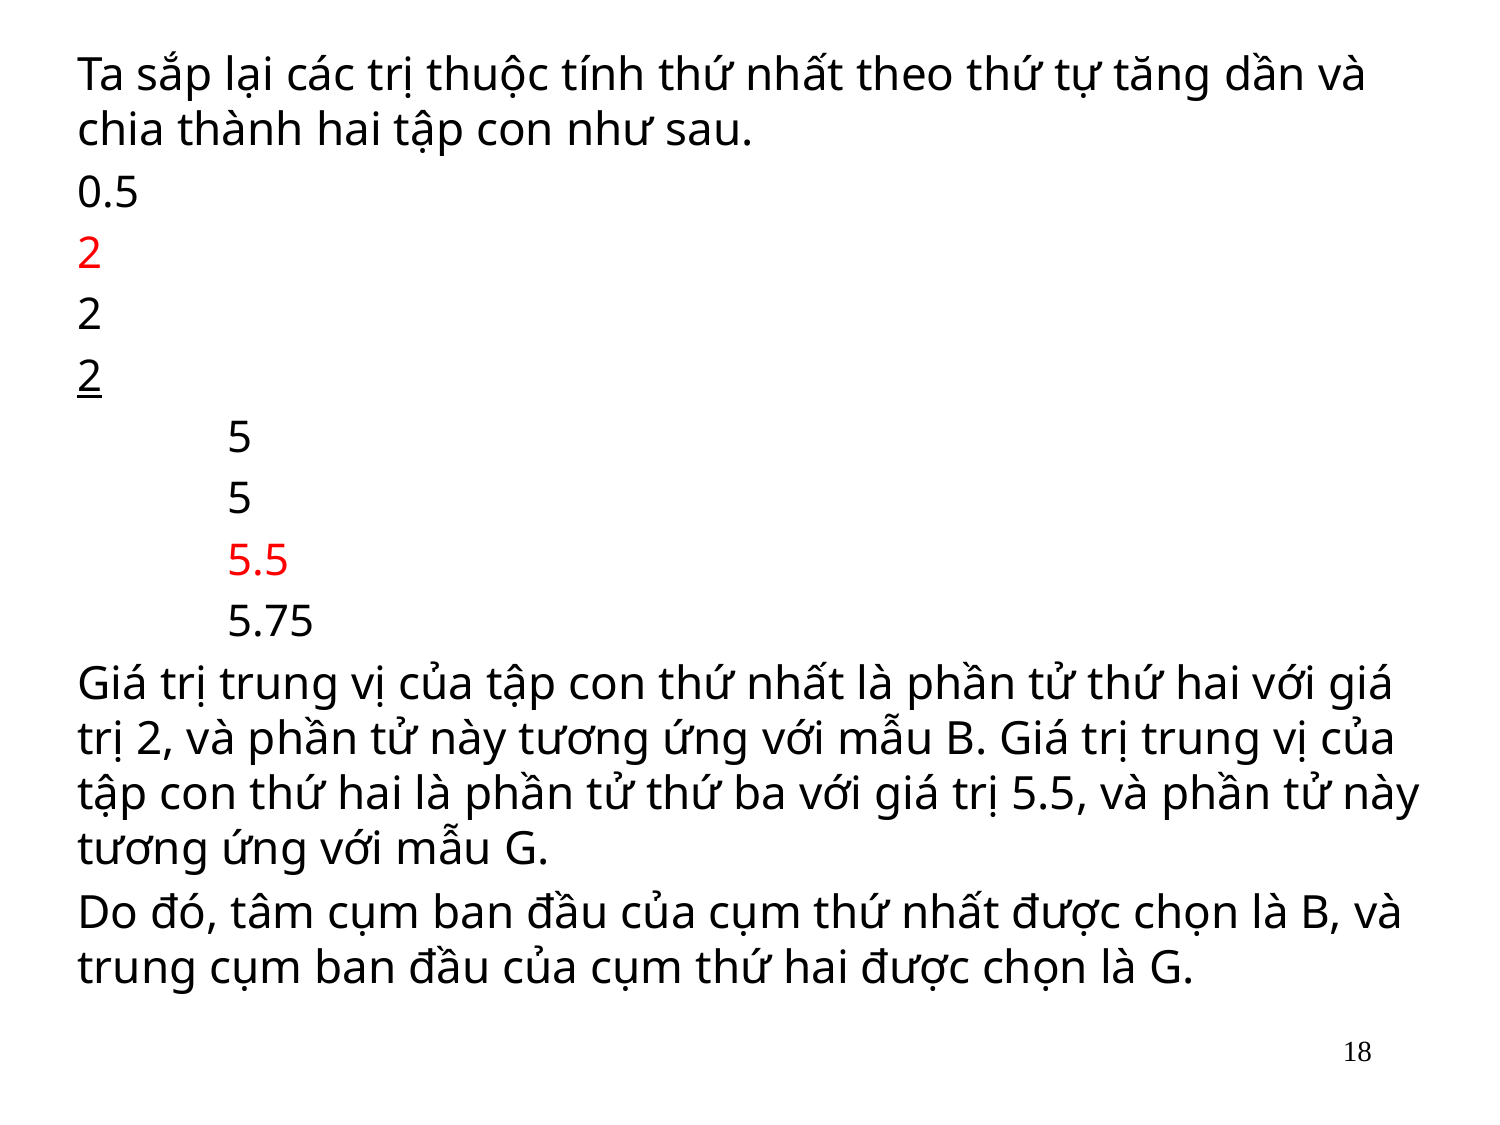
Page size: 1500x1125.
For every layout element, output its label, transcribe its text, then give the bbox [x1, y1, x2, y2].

slide_number 18 [1074, 1025, 1388, 1100]
list Ta sắp lại các trị thuộc tính thứ nhất theo thứ tự tăng dần và chia thành hai tập con như sau. 0.5 2 2 2 5 5 5.5 5.75 Giá trị trung vị của tập con thứ nhất là phần tử thứ hai với giá trị 2, và phần tử này tương ứng với mẫu B. Giá trị trung vị của tập con thứ hai là phần tử thứ ba với giá trị 5.5, và phần tử này tương ứng với mẫu G. Do đó, tâm cụm ban đầu của cụm thứ nhất được chọn là B, và trung cụm ban đầu của cụm thứ hai được chọn là G. [62, 37, 1438, 1013]
